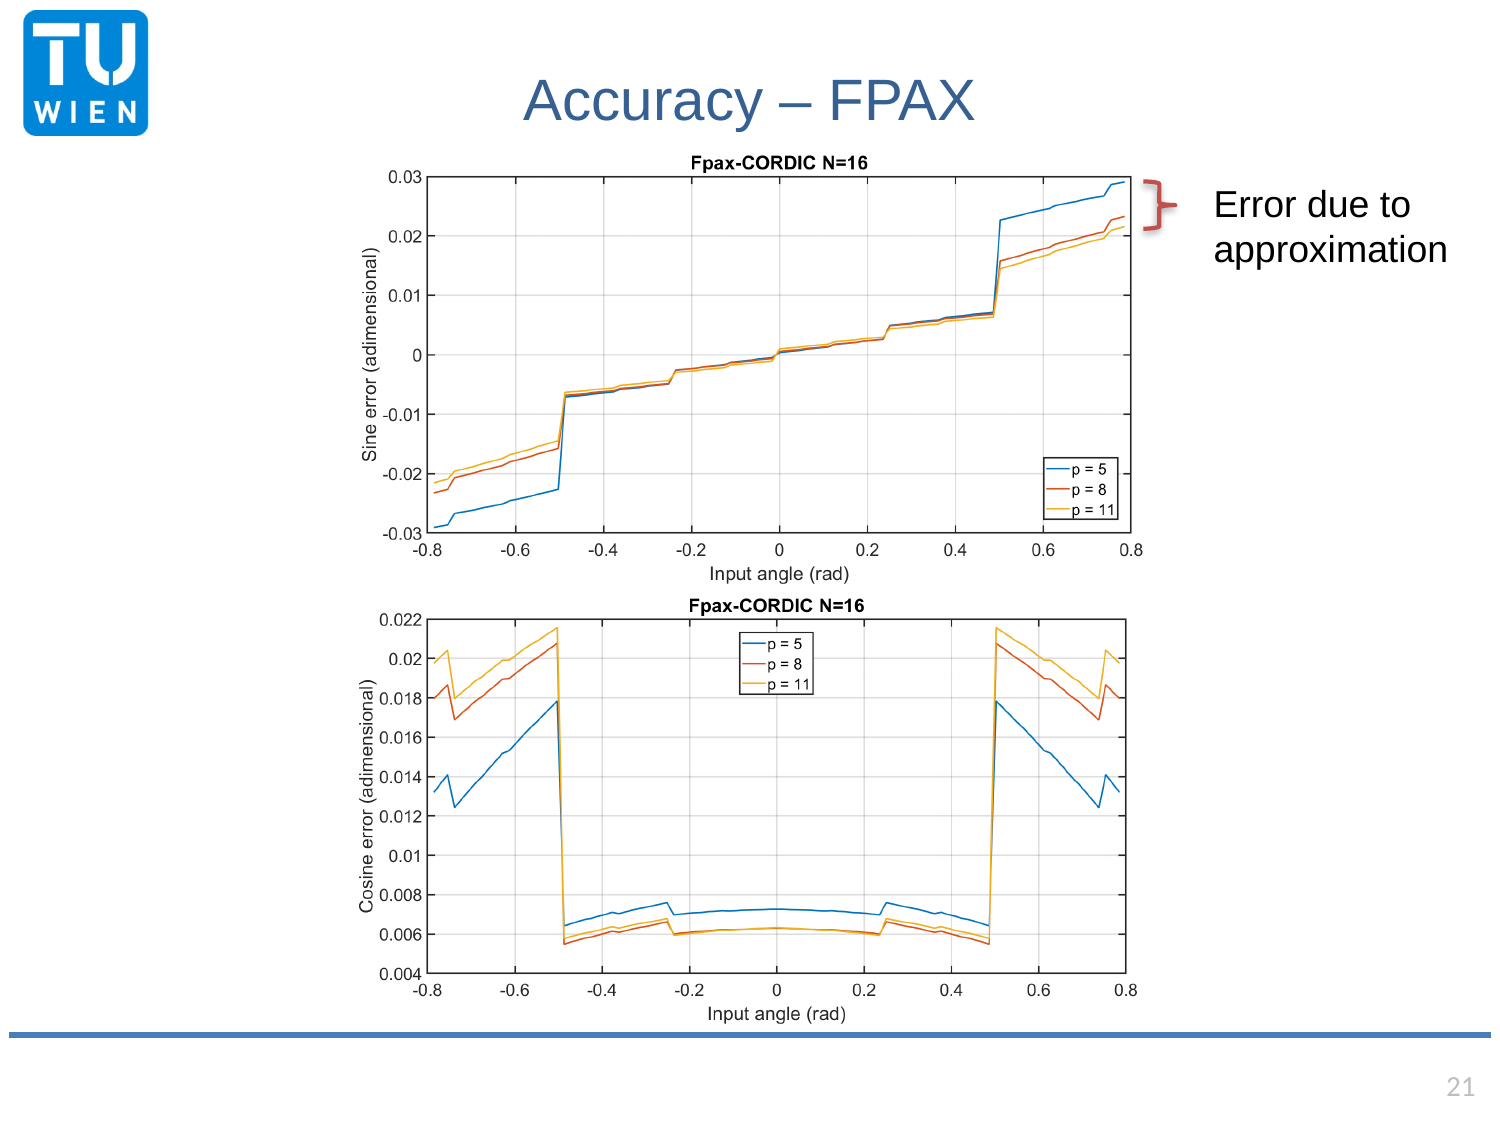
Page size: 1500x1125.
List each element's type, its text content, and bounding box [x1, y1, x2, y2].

picture [355, 143, 1145, 584]
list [354, 589, 1144, 1024]
text_box [1149, 179, 1178, 231]
picture [23, 10, 160, 136]
text_box Error due to approximation [1198, 172, 1483, 278]
text_box Accuracy – FPAX [182, 54, 1317, 140]
